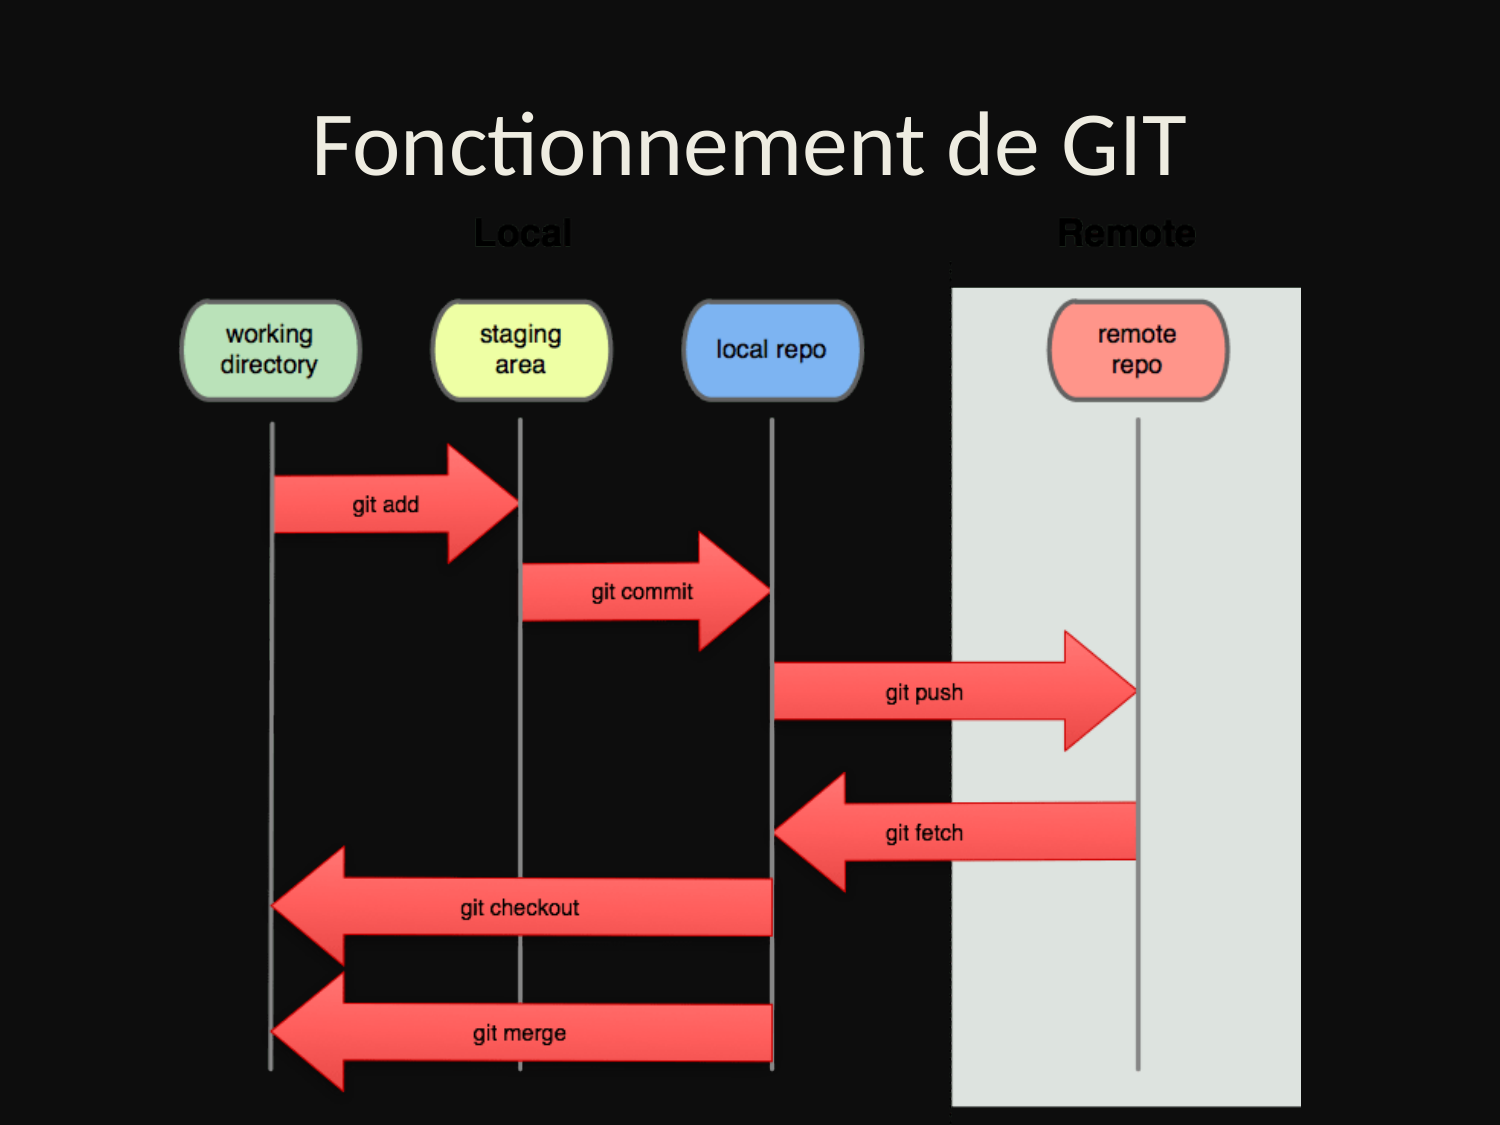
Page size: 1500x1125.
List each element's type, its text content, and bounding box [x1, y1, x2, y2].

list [175, 210, 1301, 1125]
title Fonctionnement de GIT [75, 45, 1425, 233]
